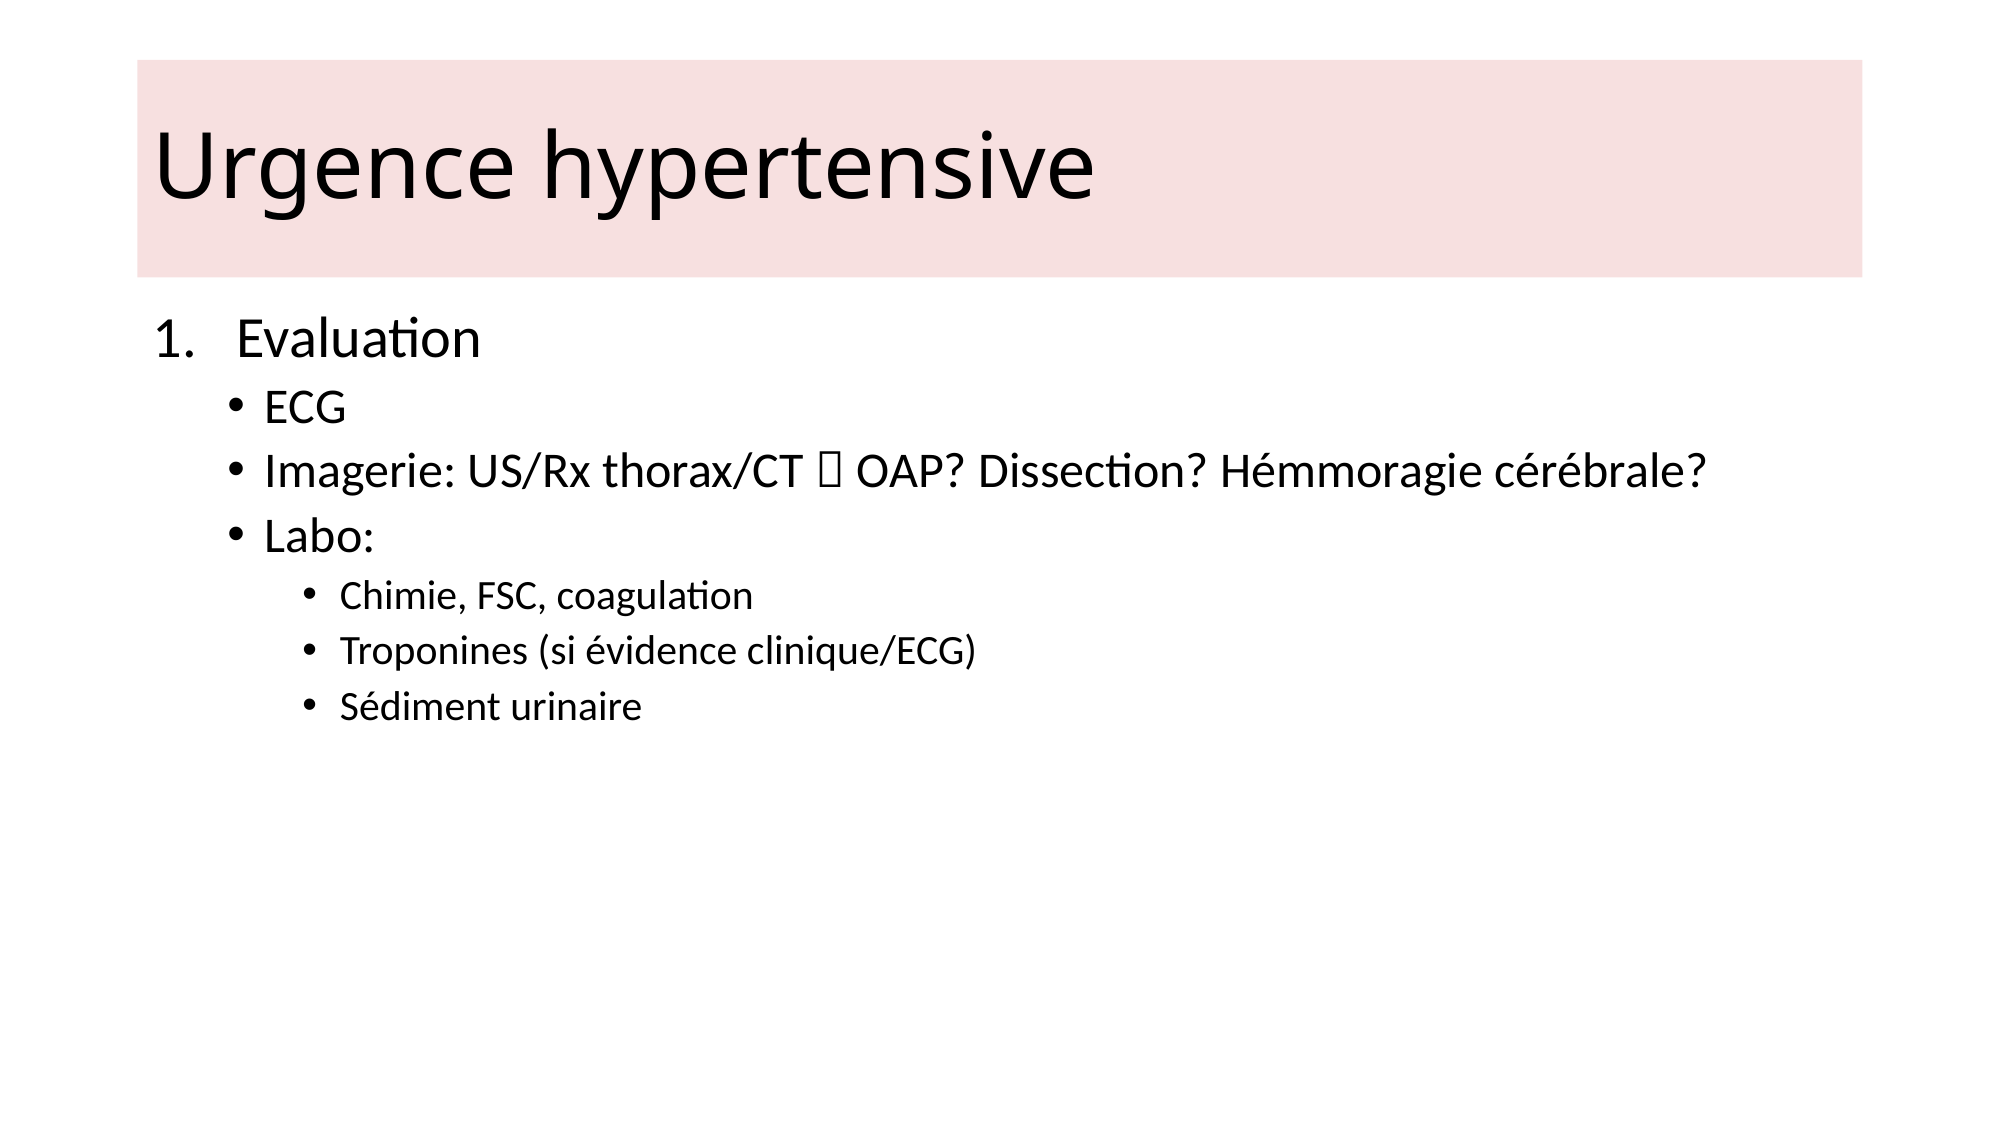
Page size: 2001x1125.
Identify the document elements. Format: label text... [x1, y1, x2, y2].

title Urgence hypertensive [137, 59, 1863, 278]
list Evaluation ECG Imagerie: US/Rx thorax/CT  OAP? Dissection? Hémmoragie cérébrale? Labo: Chimie, FSC, coagulation Troponines (si évidence clinique/ECG) Sédiment urinaire [137, 299, 1863, 1014]
